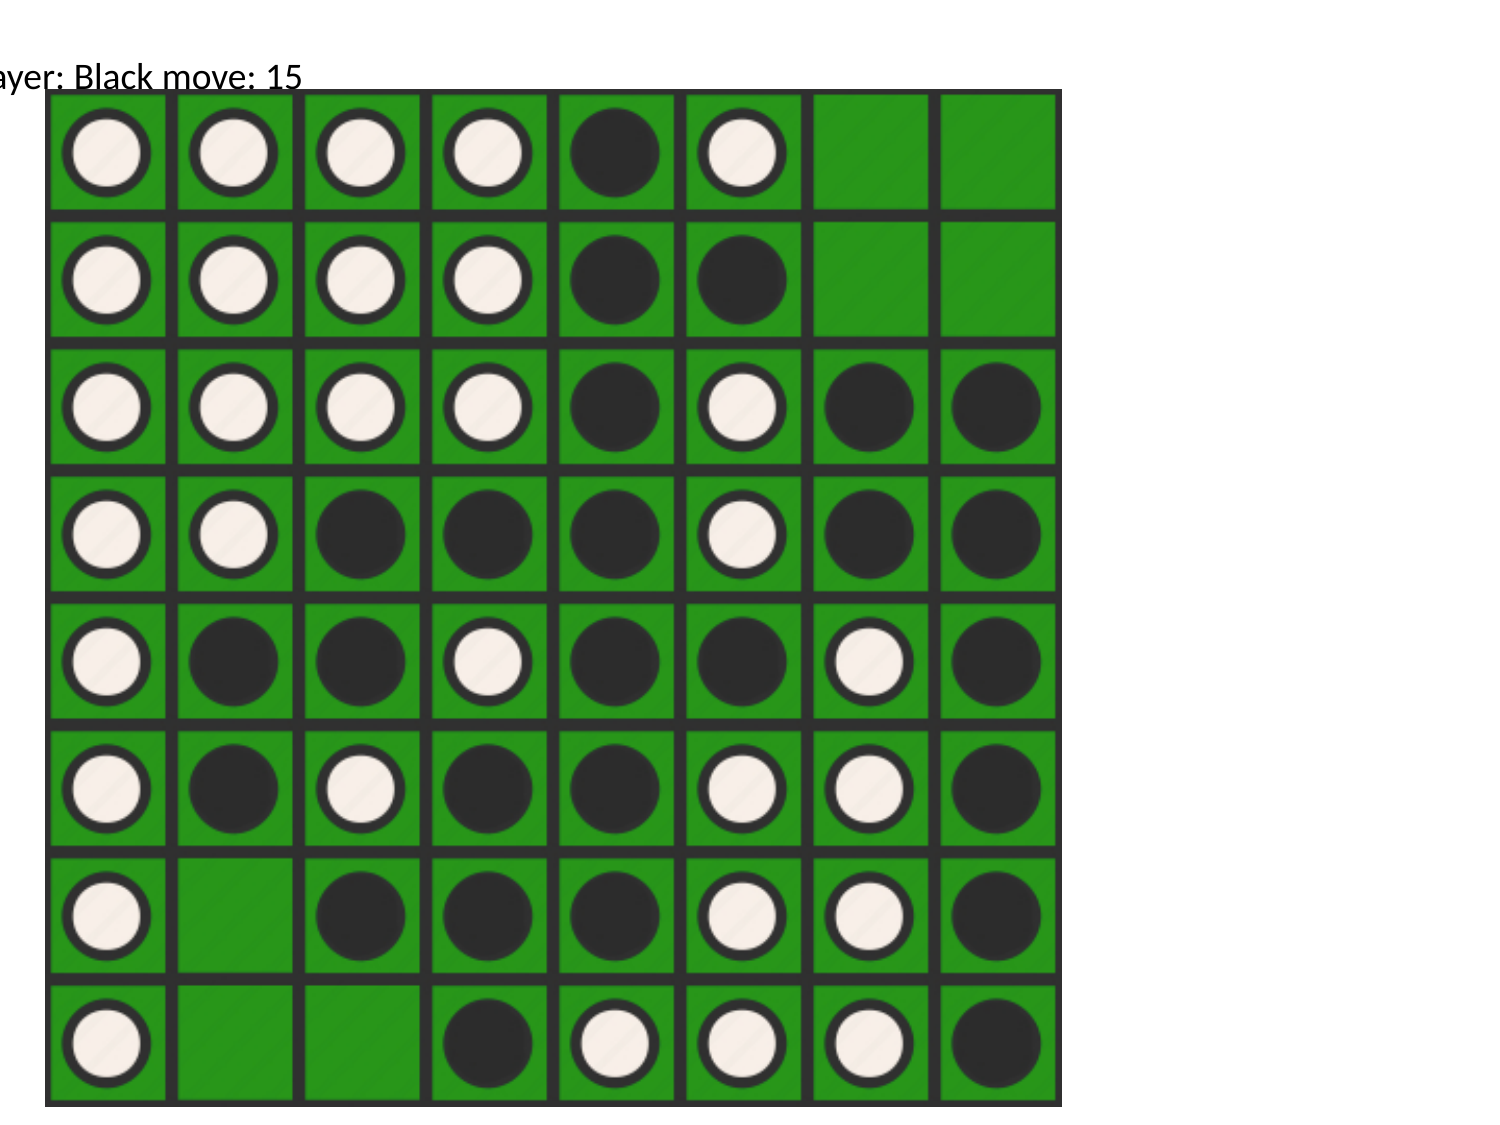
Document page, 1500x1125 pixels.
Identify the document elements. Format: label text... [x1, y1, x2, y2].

text_box turn: 53 player: Black move: 15 [0, 44, 319, 105]
picture [44, 89, 1062, 1107]
